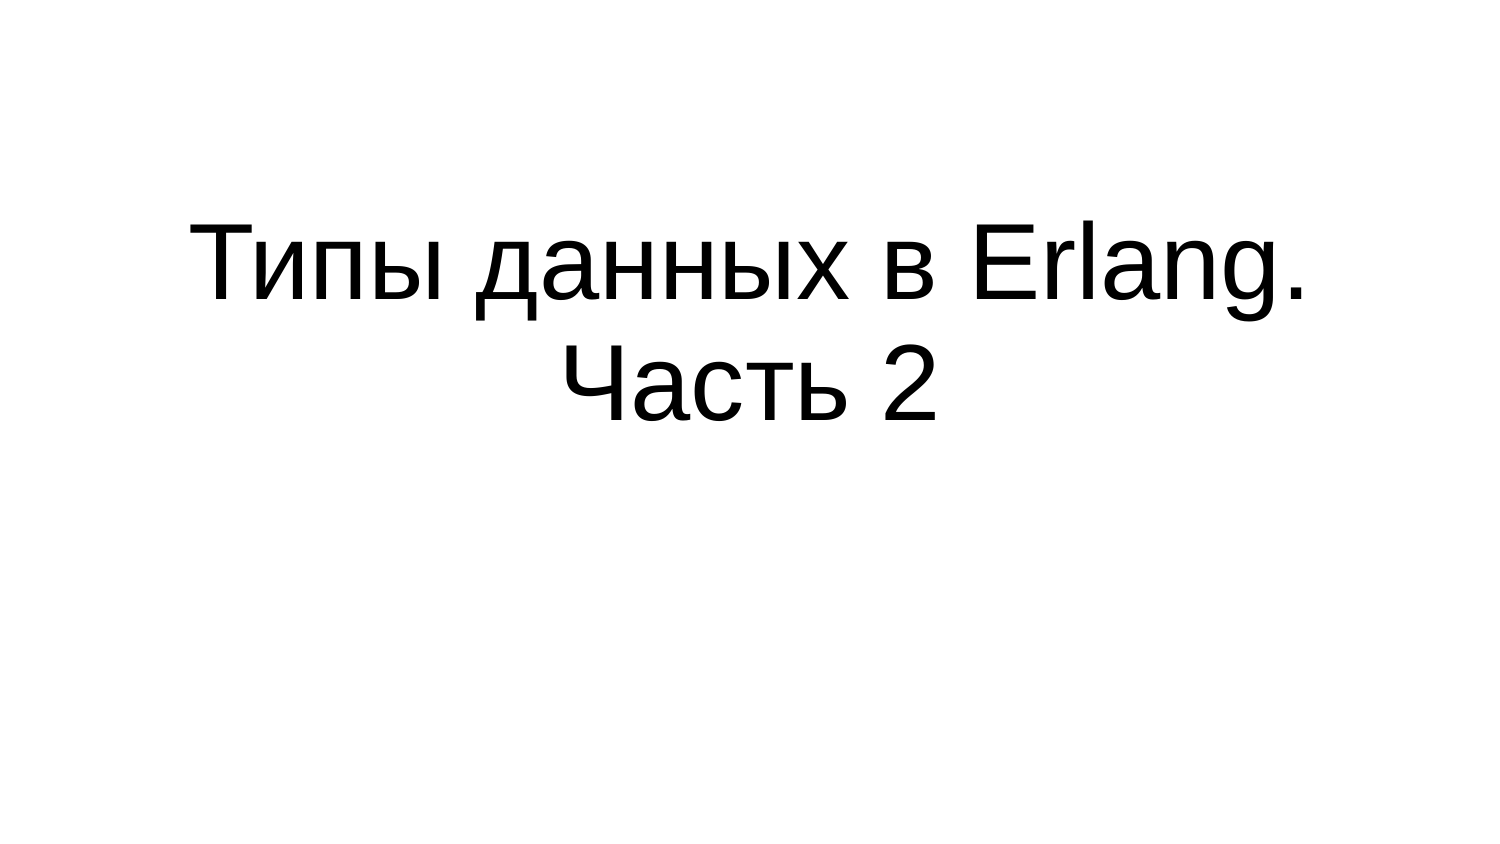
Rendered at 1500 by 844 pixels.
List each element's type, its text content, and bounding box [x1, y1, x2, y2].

title Типы данных в Erlang. Часть 2 [51, 122, 1449, 459]
